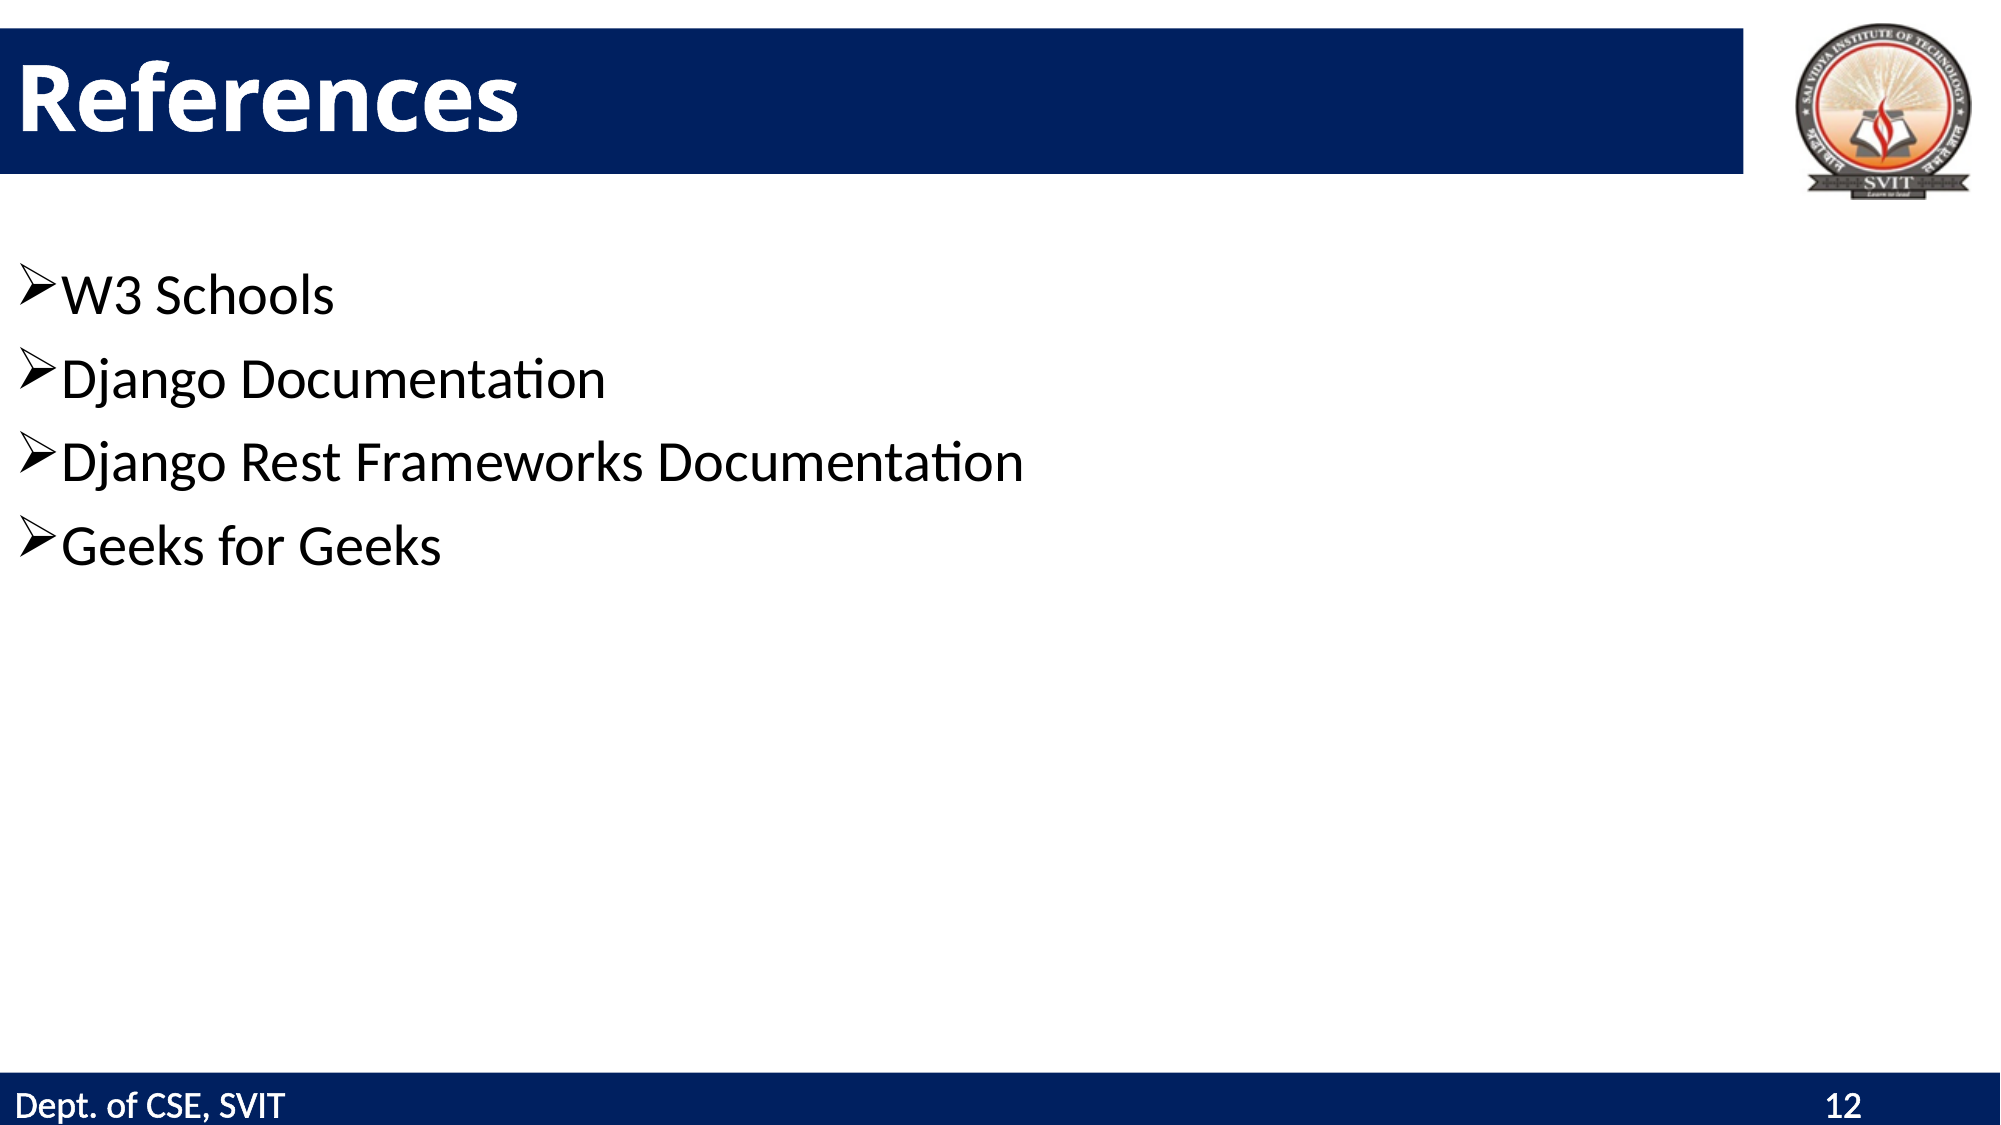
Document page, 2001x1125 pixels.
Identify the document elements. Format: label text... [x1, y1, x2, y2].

text_box Dept. of CSE, SVIT 12 [0, 1072, 2000, 1125]
picture [1795, 23, 1972, 200]
list W3 Schools Django Documentation Django Rest Frameworks Documentation Geeks for Geeks [0, 256, 2000, 1000]
title References [0, 28, 1744, 174]
